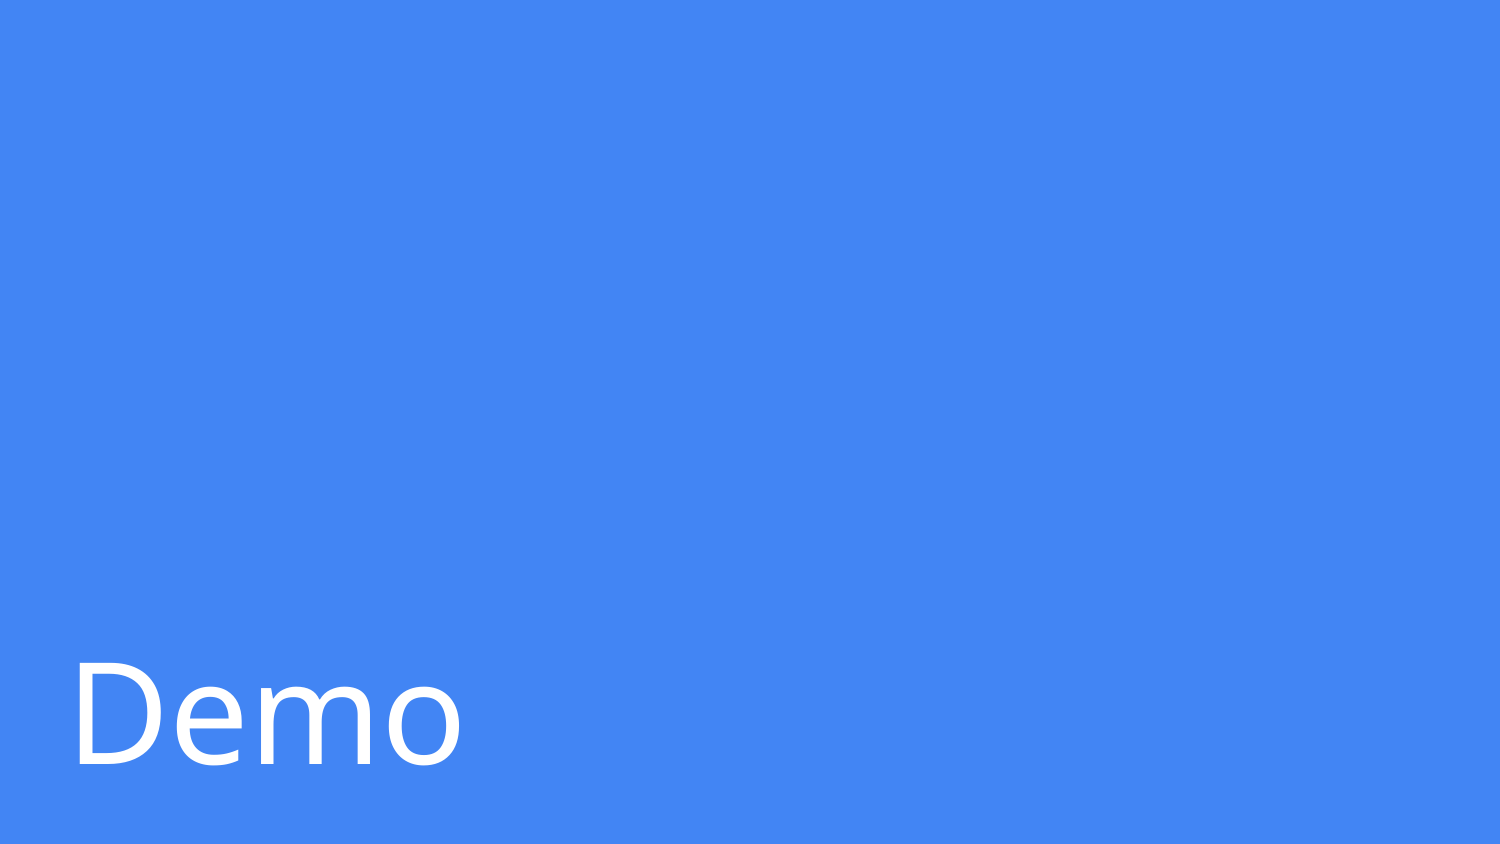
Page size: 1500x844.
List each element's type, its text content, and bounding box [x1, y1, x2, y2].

title Demo [51, 406, 1383, 809]
